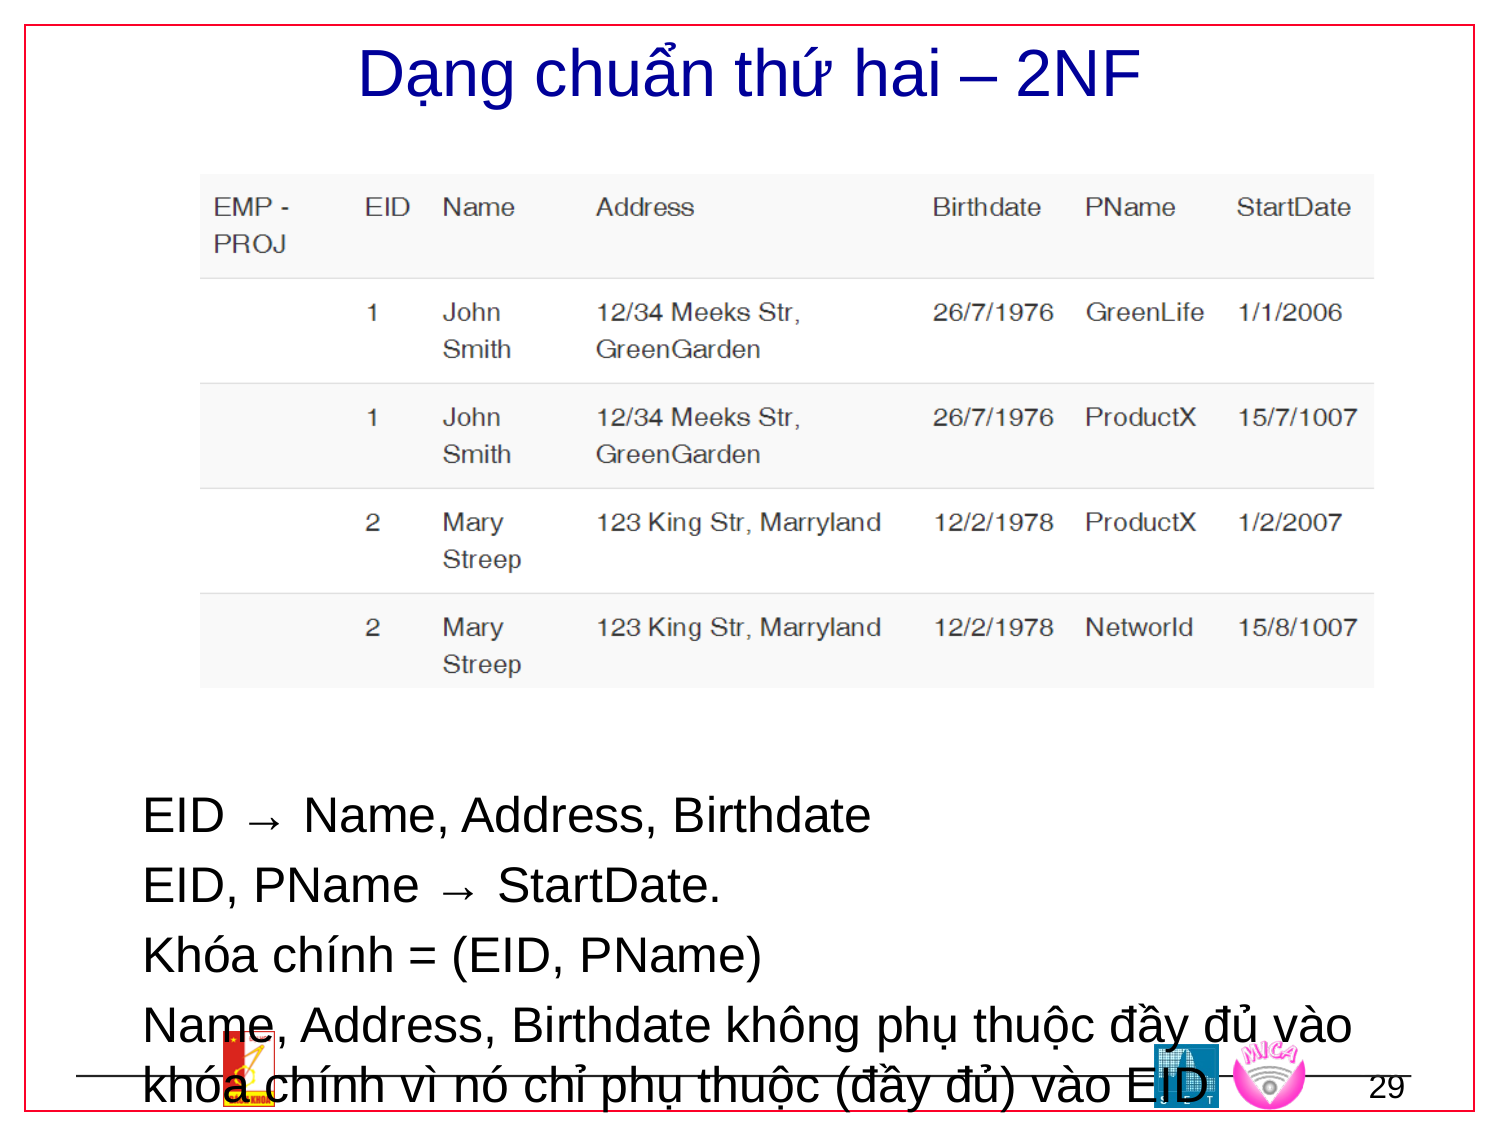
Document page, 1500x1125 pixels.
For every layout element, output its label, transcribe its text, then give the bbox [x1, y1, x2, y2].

slide_number 29 [1074, 1025, 1388, 1100]
picture [199, 174, 1391, 688]
list EID → Name, Address, Birthdate EID, PName → StartDate. Khóa chính = (EID, PName) Name, Address, Birthdate không phụ thuộc đầy đủ vào khóa chính vì nó chỉ phụ thuộc (đầy đủ) vào EID [111, 774, 1419, 1125]
title Dạng chuẩn thứ hai – 2NF [111, 2, 1388, 138]
